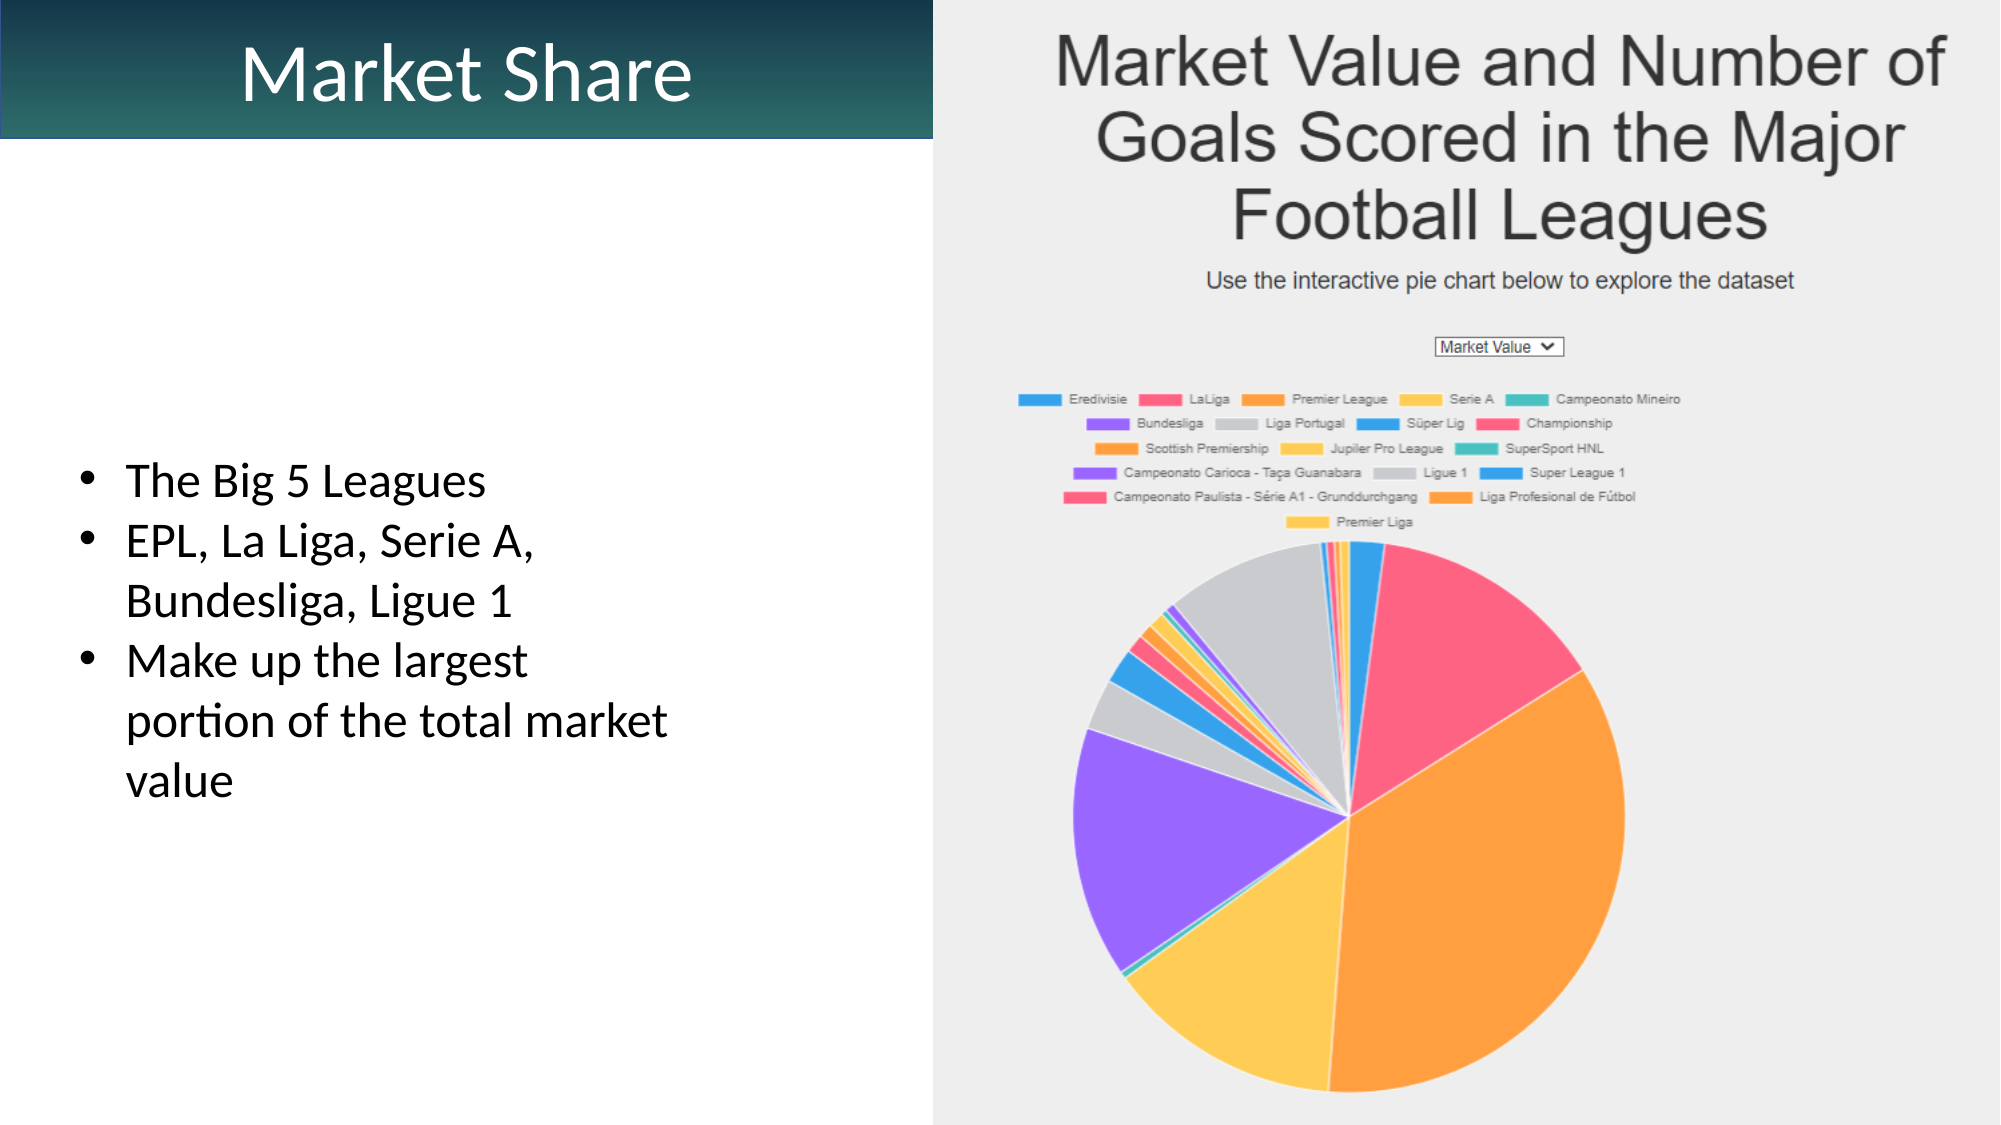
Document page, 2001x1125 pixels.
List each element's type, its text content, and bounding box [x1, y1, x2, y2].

text_box The Big 5 Leagues EPL, La Liga, Serie A, Bundesliga, Ligue 1 Make up the largest portion of the total market value [64, 440, 697, 875]
text_box Market Share [0, 0, 933, 139]
picture [933, 0, 2000, 1125]
